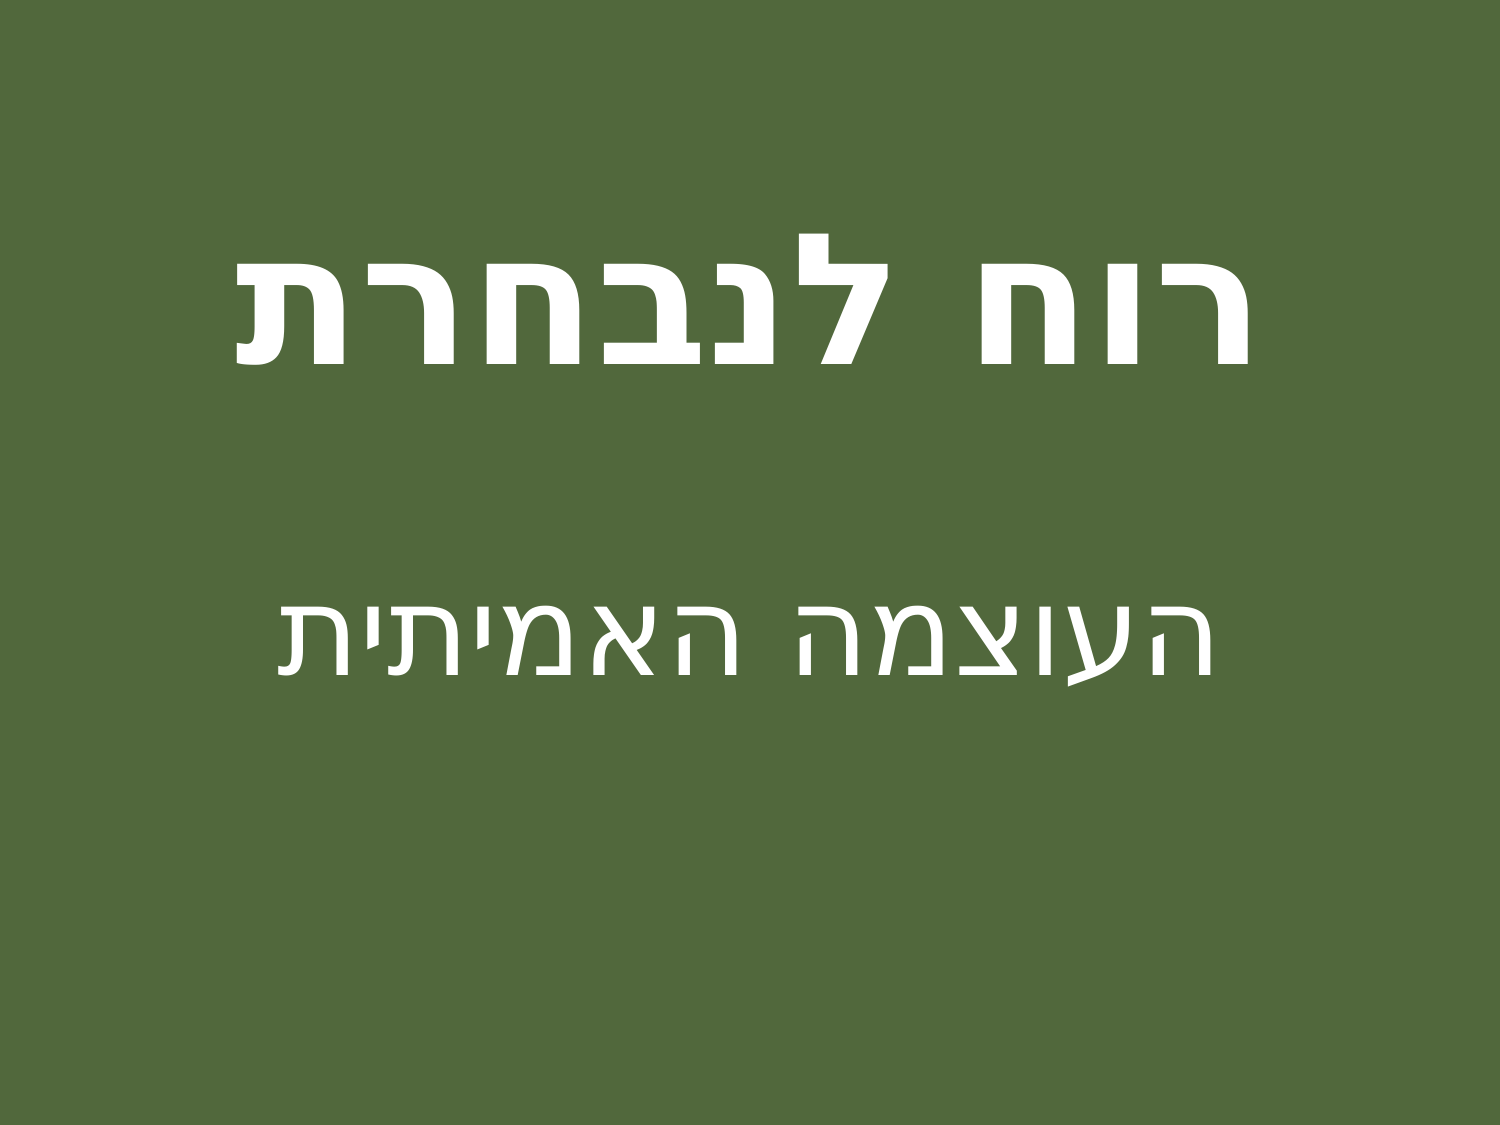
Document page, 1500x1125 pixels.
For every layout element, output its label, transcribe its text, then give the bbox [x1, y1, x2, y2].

text_box רוח לנבחרת העוצמה האמיתית [75, 173, 1425, 709]
